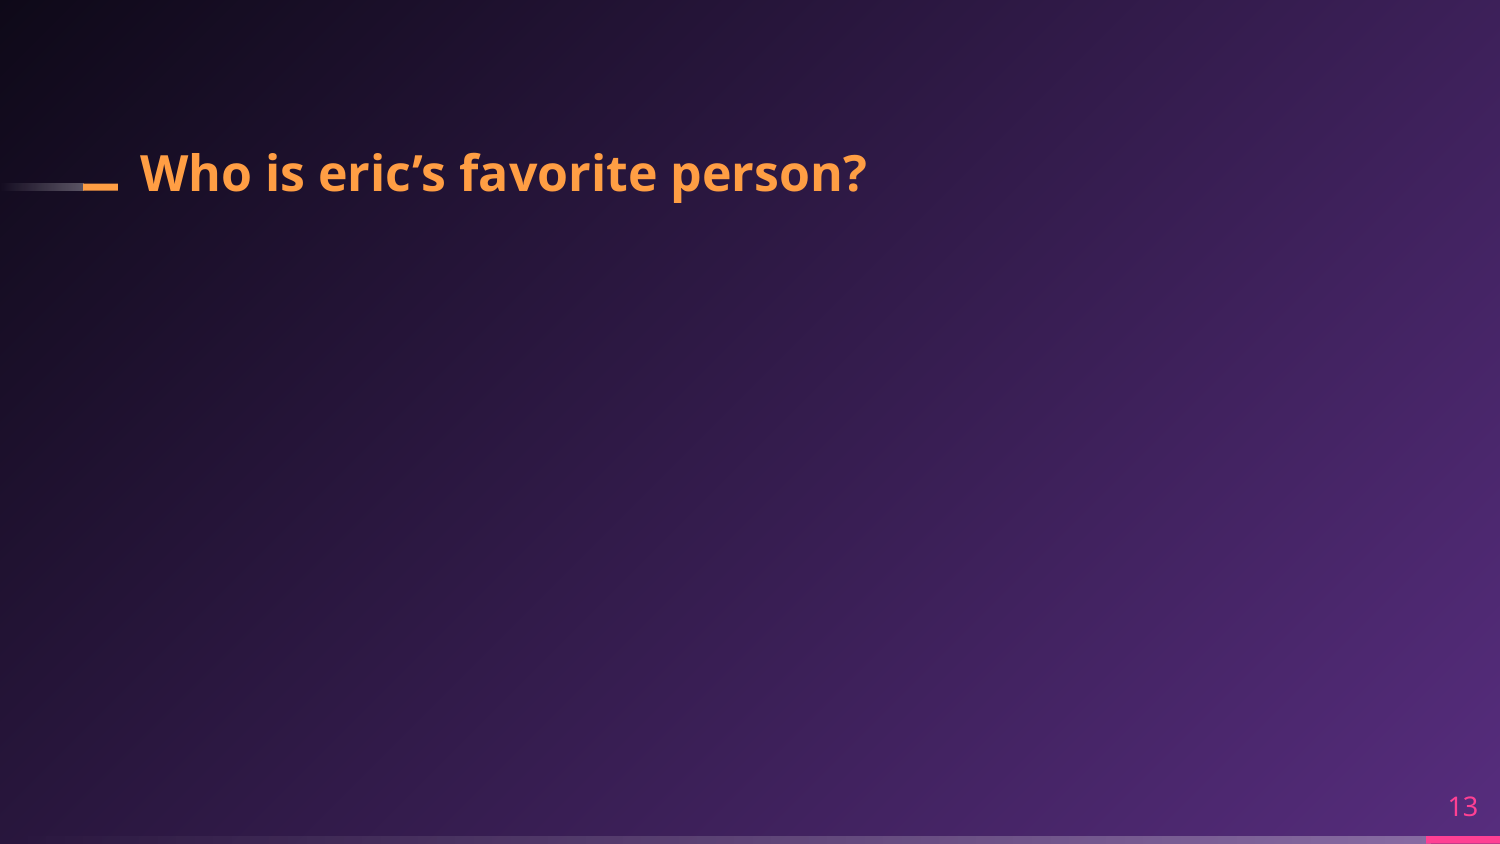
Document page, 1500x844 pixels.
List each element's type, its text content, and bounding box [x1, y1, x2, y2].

slide_number 13 [1426, 779, 1500, 837]
title Who is eric’s favorite person? [140, 137, 1360, 203]
